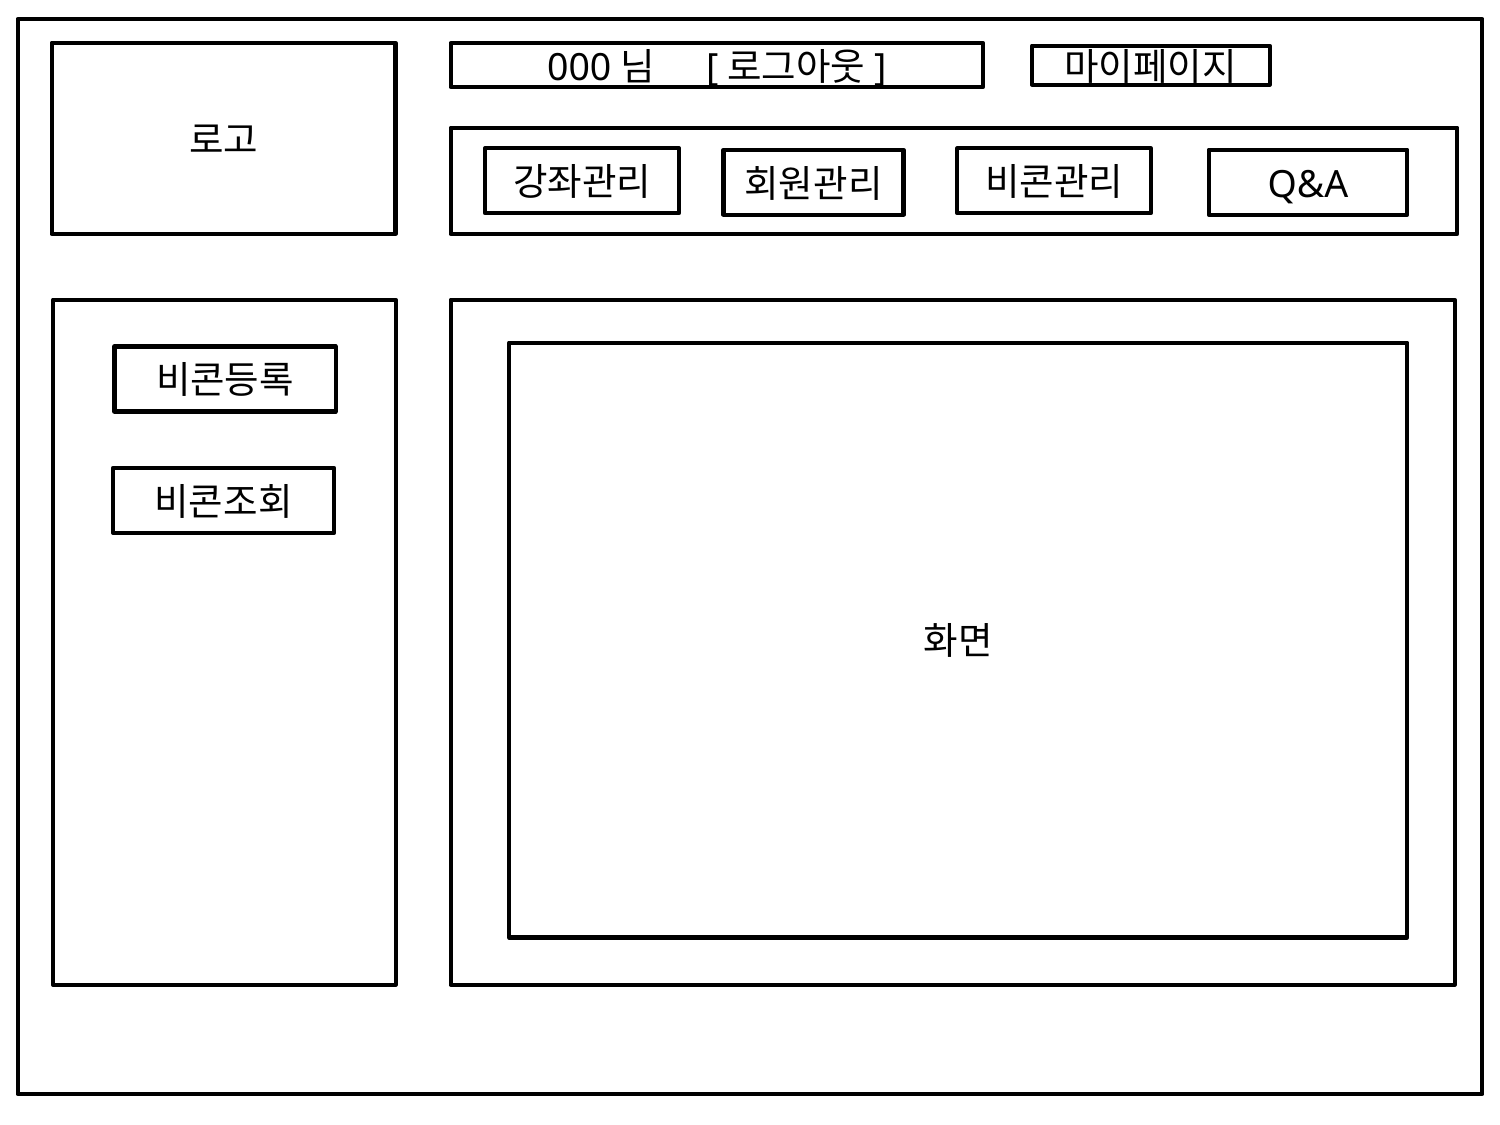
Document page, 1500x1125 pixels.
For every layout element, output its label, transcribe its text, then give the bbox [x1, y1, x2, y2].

text_box 마이페이지 [1030, 44, 1272, 87]
text_box 비콘조회 [111, 466, 336, 535]
text_box Q&A [1207, 148, 1409, 217]
text_box [449, 126, 1459, 236]
text_box 비콘등록 [112, 344, 338, 414]
text_box [449, 298, 1457, 987]
text_box 회원관리 [721, 148, 906, 217]
text_box 화면 [507, 341, 1409, 940]
text_box [51, 298, 398, 987]
text_box 로고 [50, 41, 398, 236]
text_box 강좌관리 [483, 146, 681, 215]
text_box 비콘관리 [955, 146, 1153, 215]
text_box [16, 17, 1484, 1096]
text_box 000님 [로그아웃] [449, 41, 985, 89]
